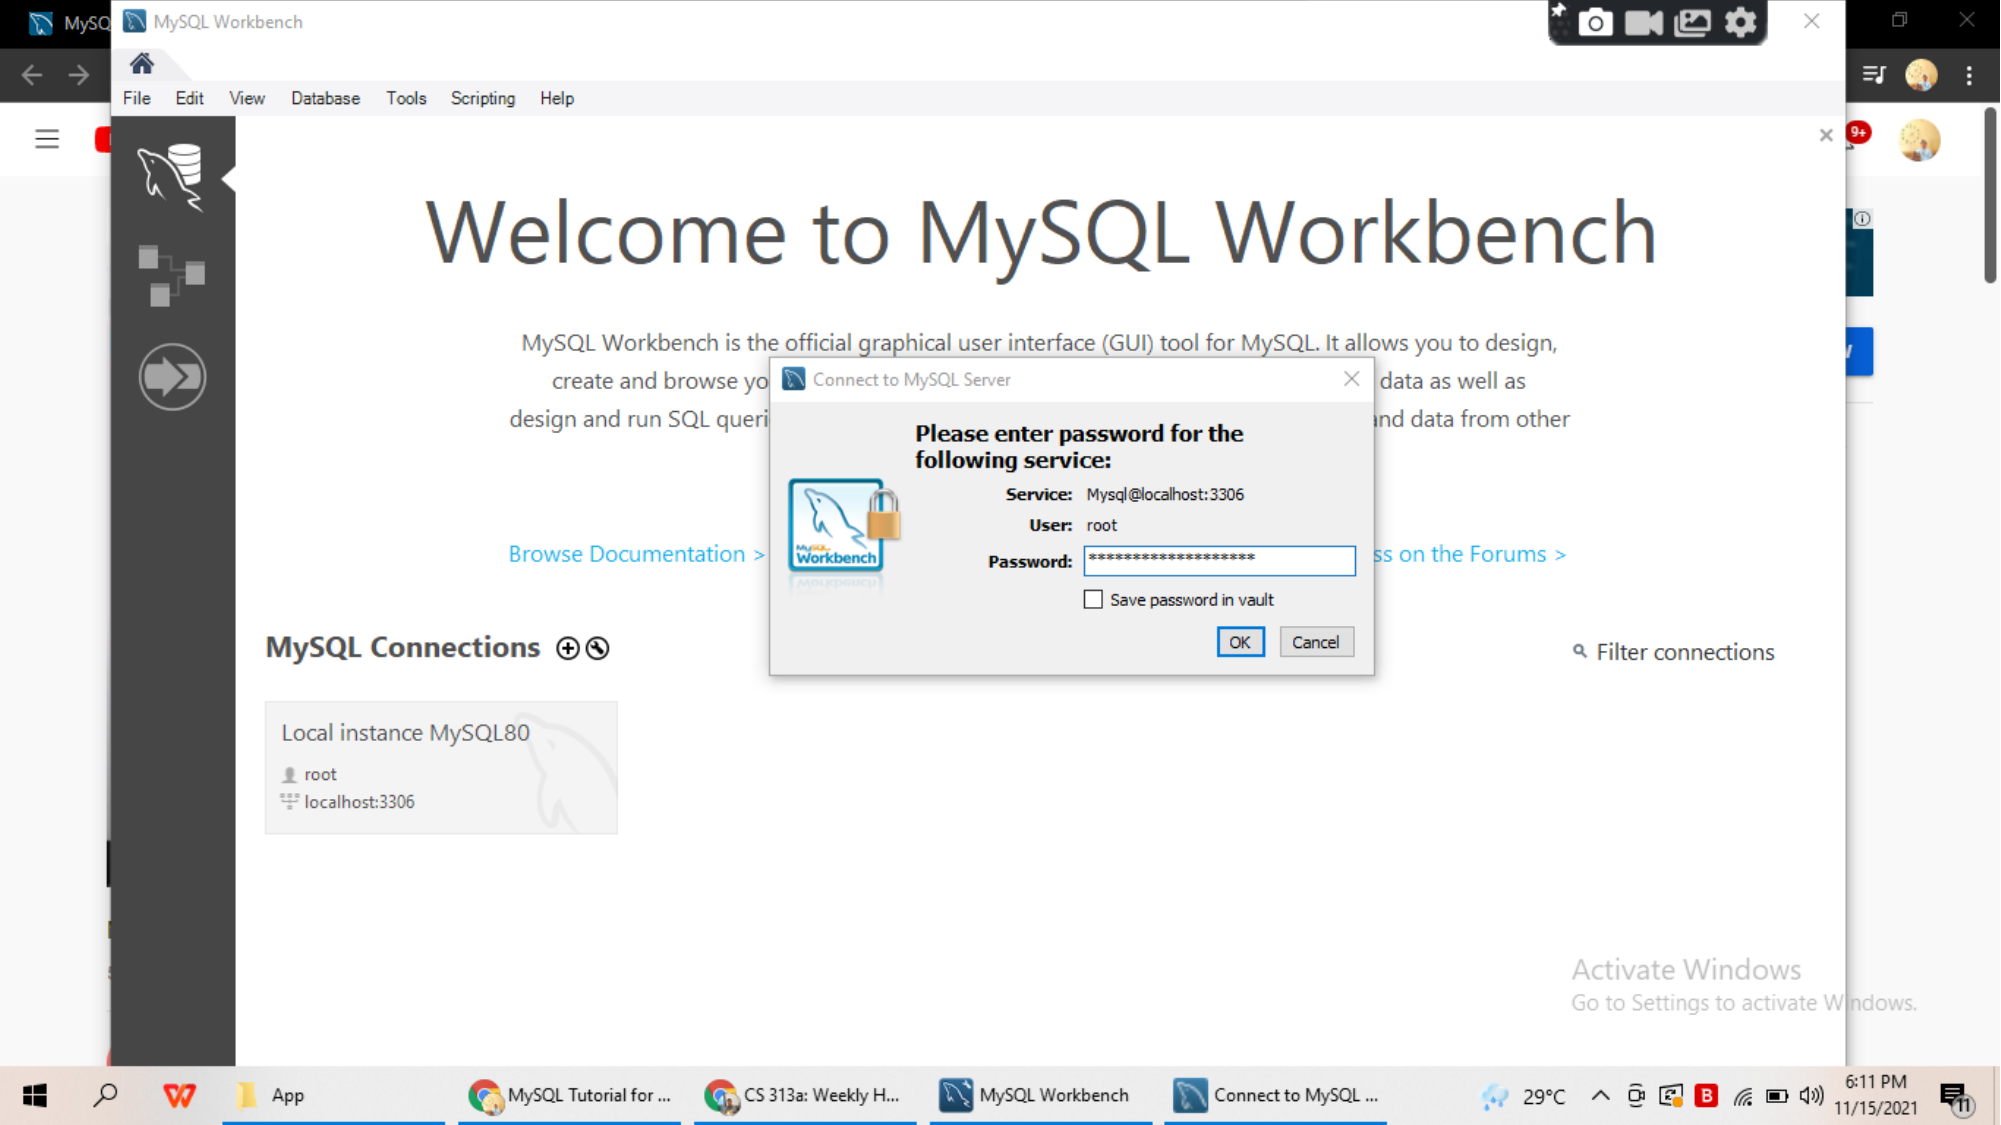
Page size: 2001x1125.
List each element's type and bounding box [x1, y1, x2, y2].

list [0, 0, 2000, 1125]
